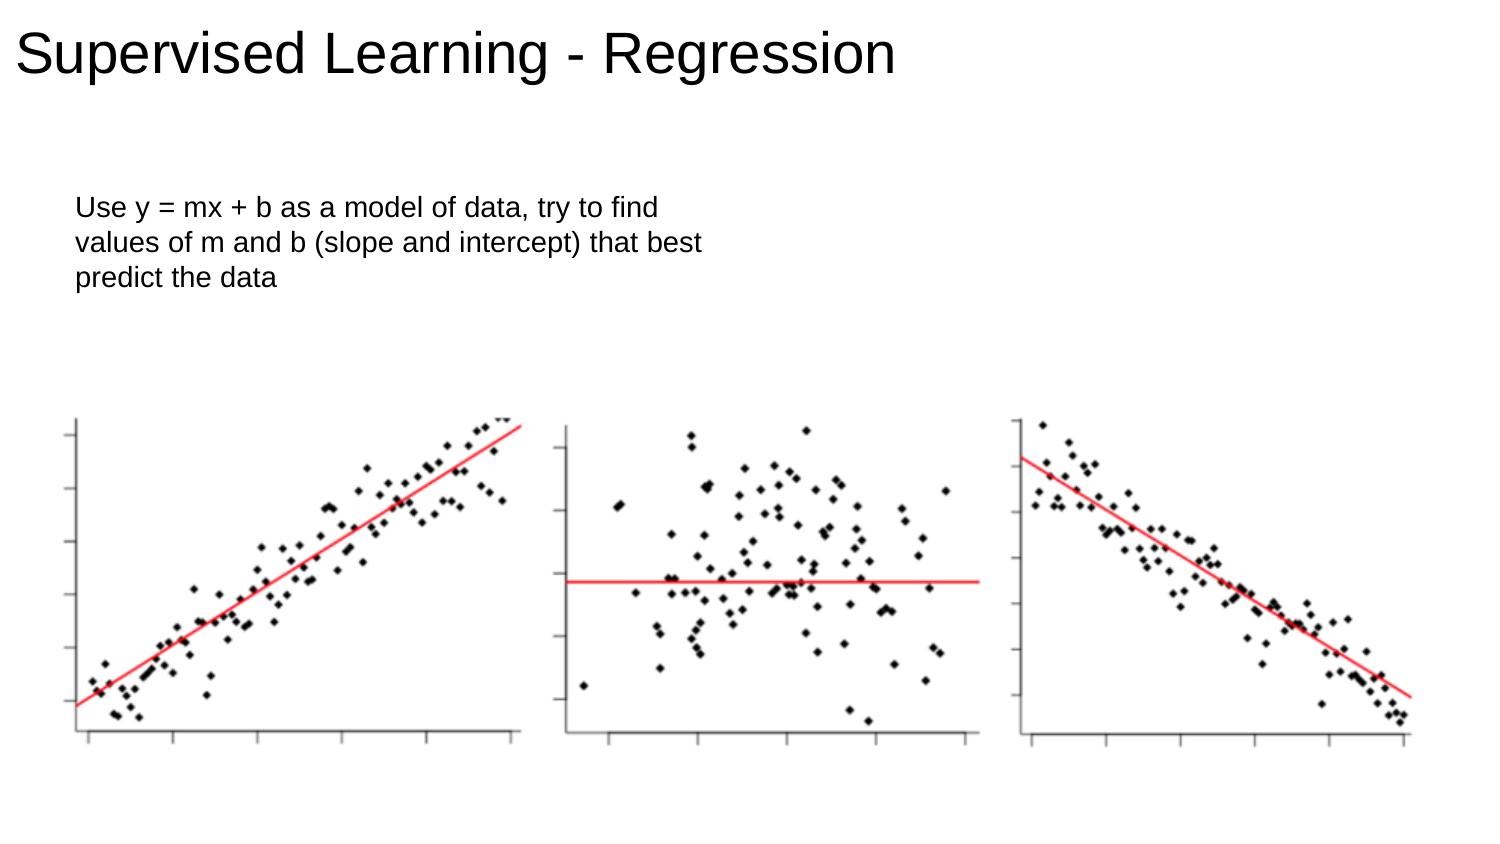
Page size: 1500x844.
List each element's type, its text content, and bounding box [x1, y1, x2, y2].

picture [24, 349, 1476, 824]
text_box Use y = mx + b as a model of data, try to find values of m and b (slope and intercept) that best predict the data [60, 172, 764, 292]
title Supervised Learning - Regression [0, 0, 1398, 94]
